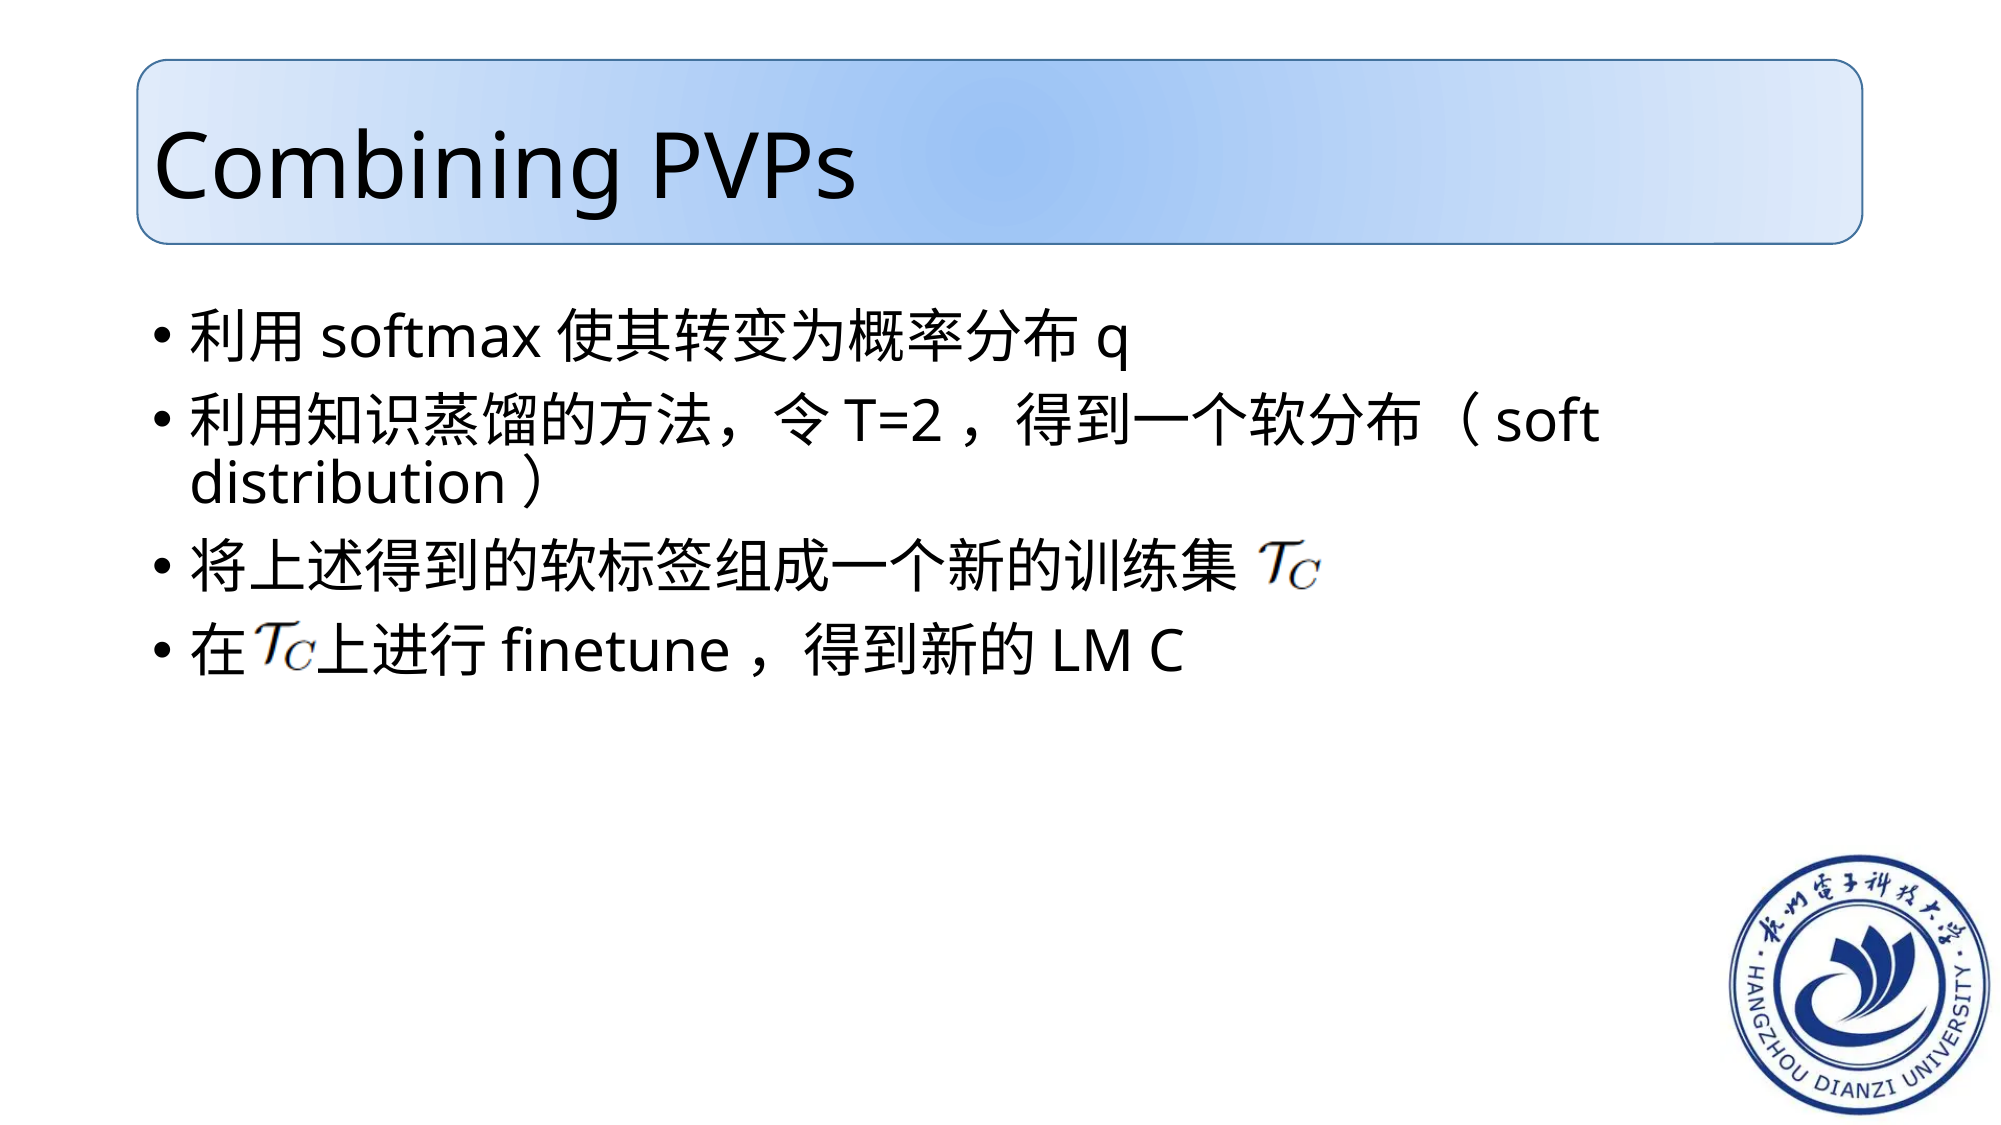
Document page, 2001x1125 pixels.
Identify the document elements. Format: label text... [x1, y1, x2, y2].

title Combining PVPs [137, 59, 1863, 278]
picture [1256, 526, 1323, 599]
picture [252, 607, 318, 680]
picture [1720, 845, 2000, 1125]
list 利用softmax使其转变为概率分布q 利用知识蒸馏的方法，令T=2，得到一个软分布（soft distribution） 将上述得到的软标签组成一个新的训练集 在 上进行finetune，得到新的LM C [137, 299, 1863, 1014]
